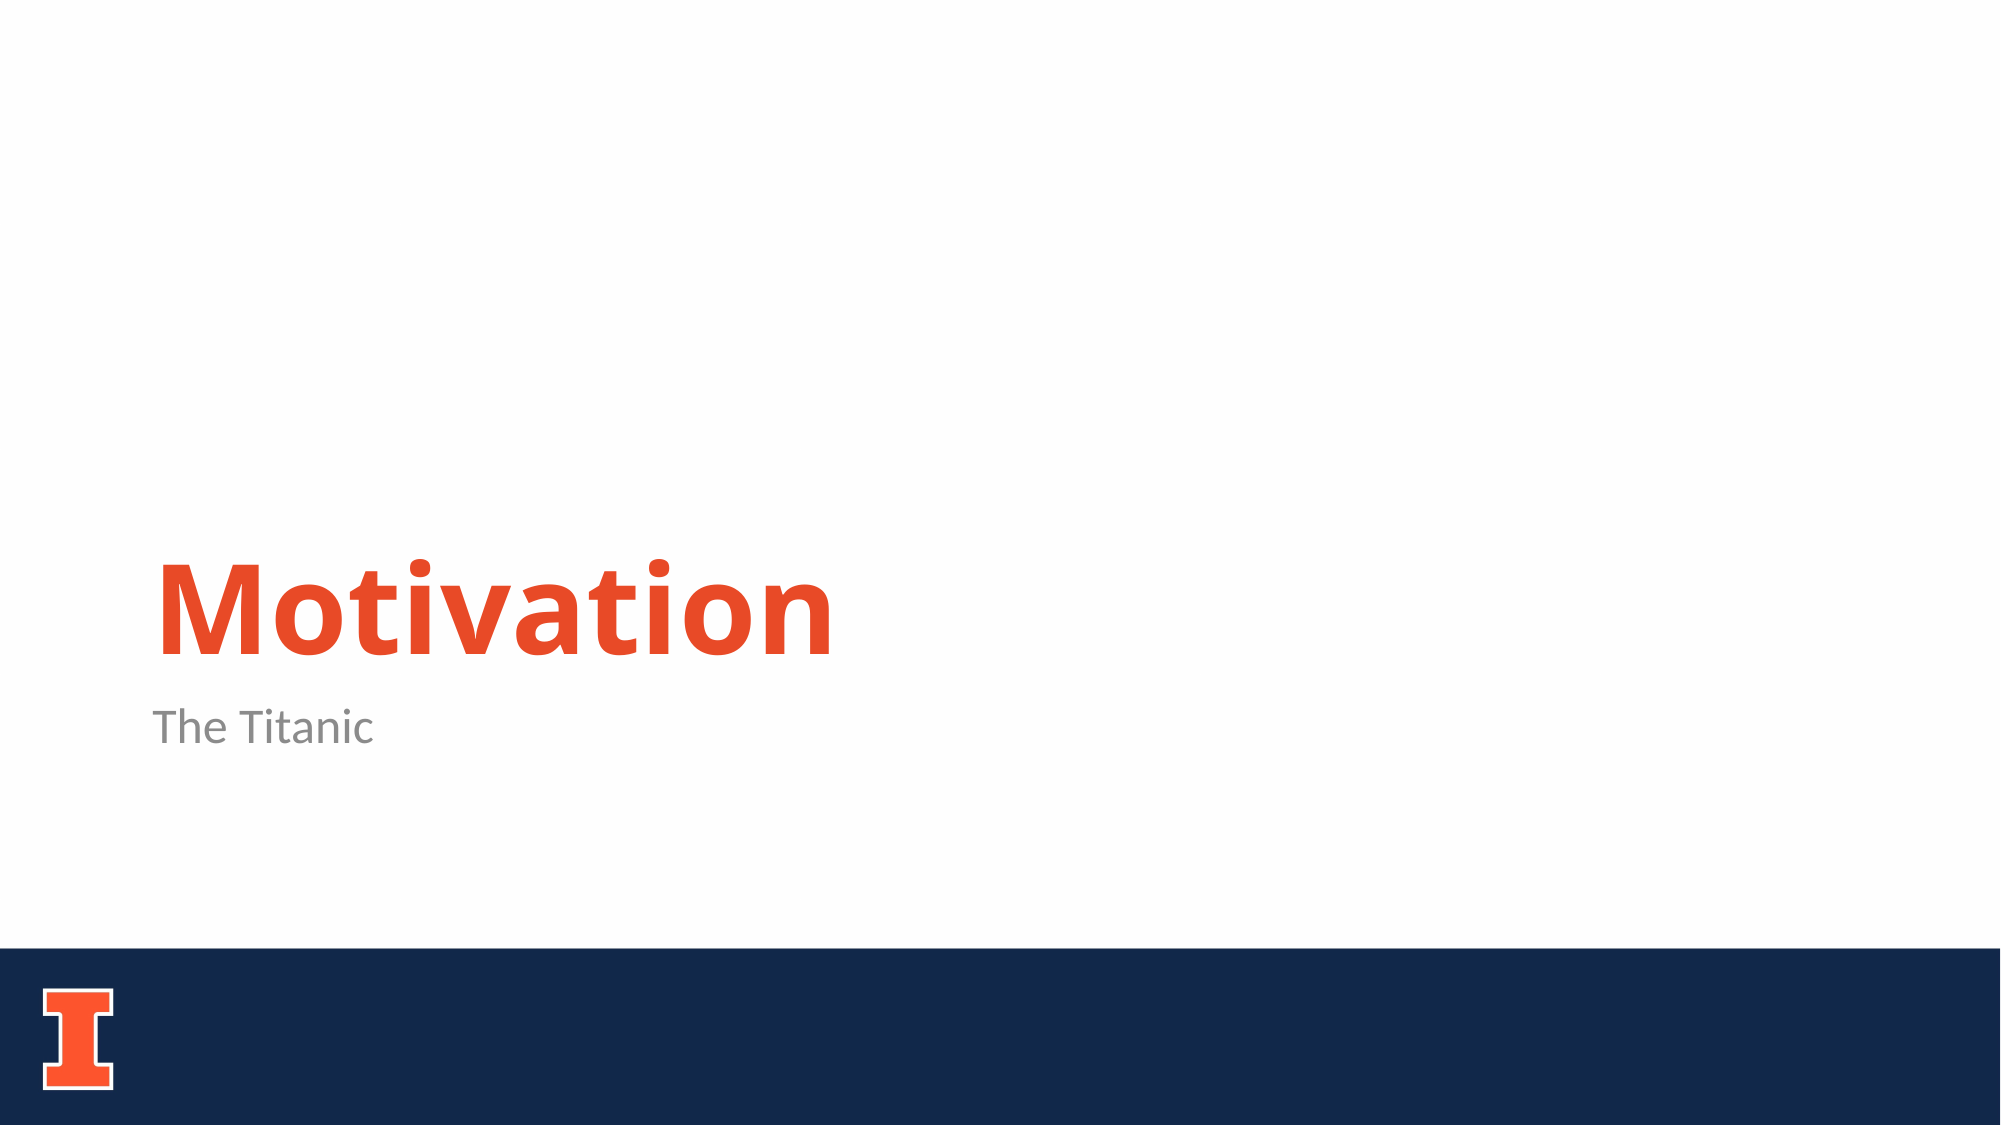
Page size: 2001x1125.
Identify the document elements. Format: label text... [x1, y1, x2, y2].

list The Titanic [137, 693, 1863, 940]
title Motivation [137, 220, 1863, 689]
picture [0, 0, 2001, 1125]
